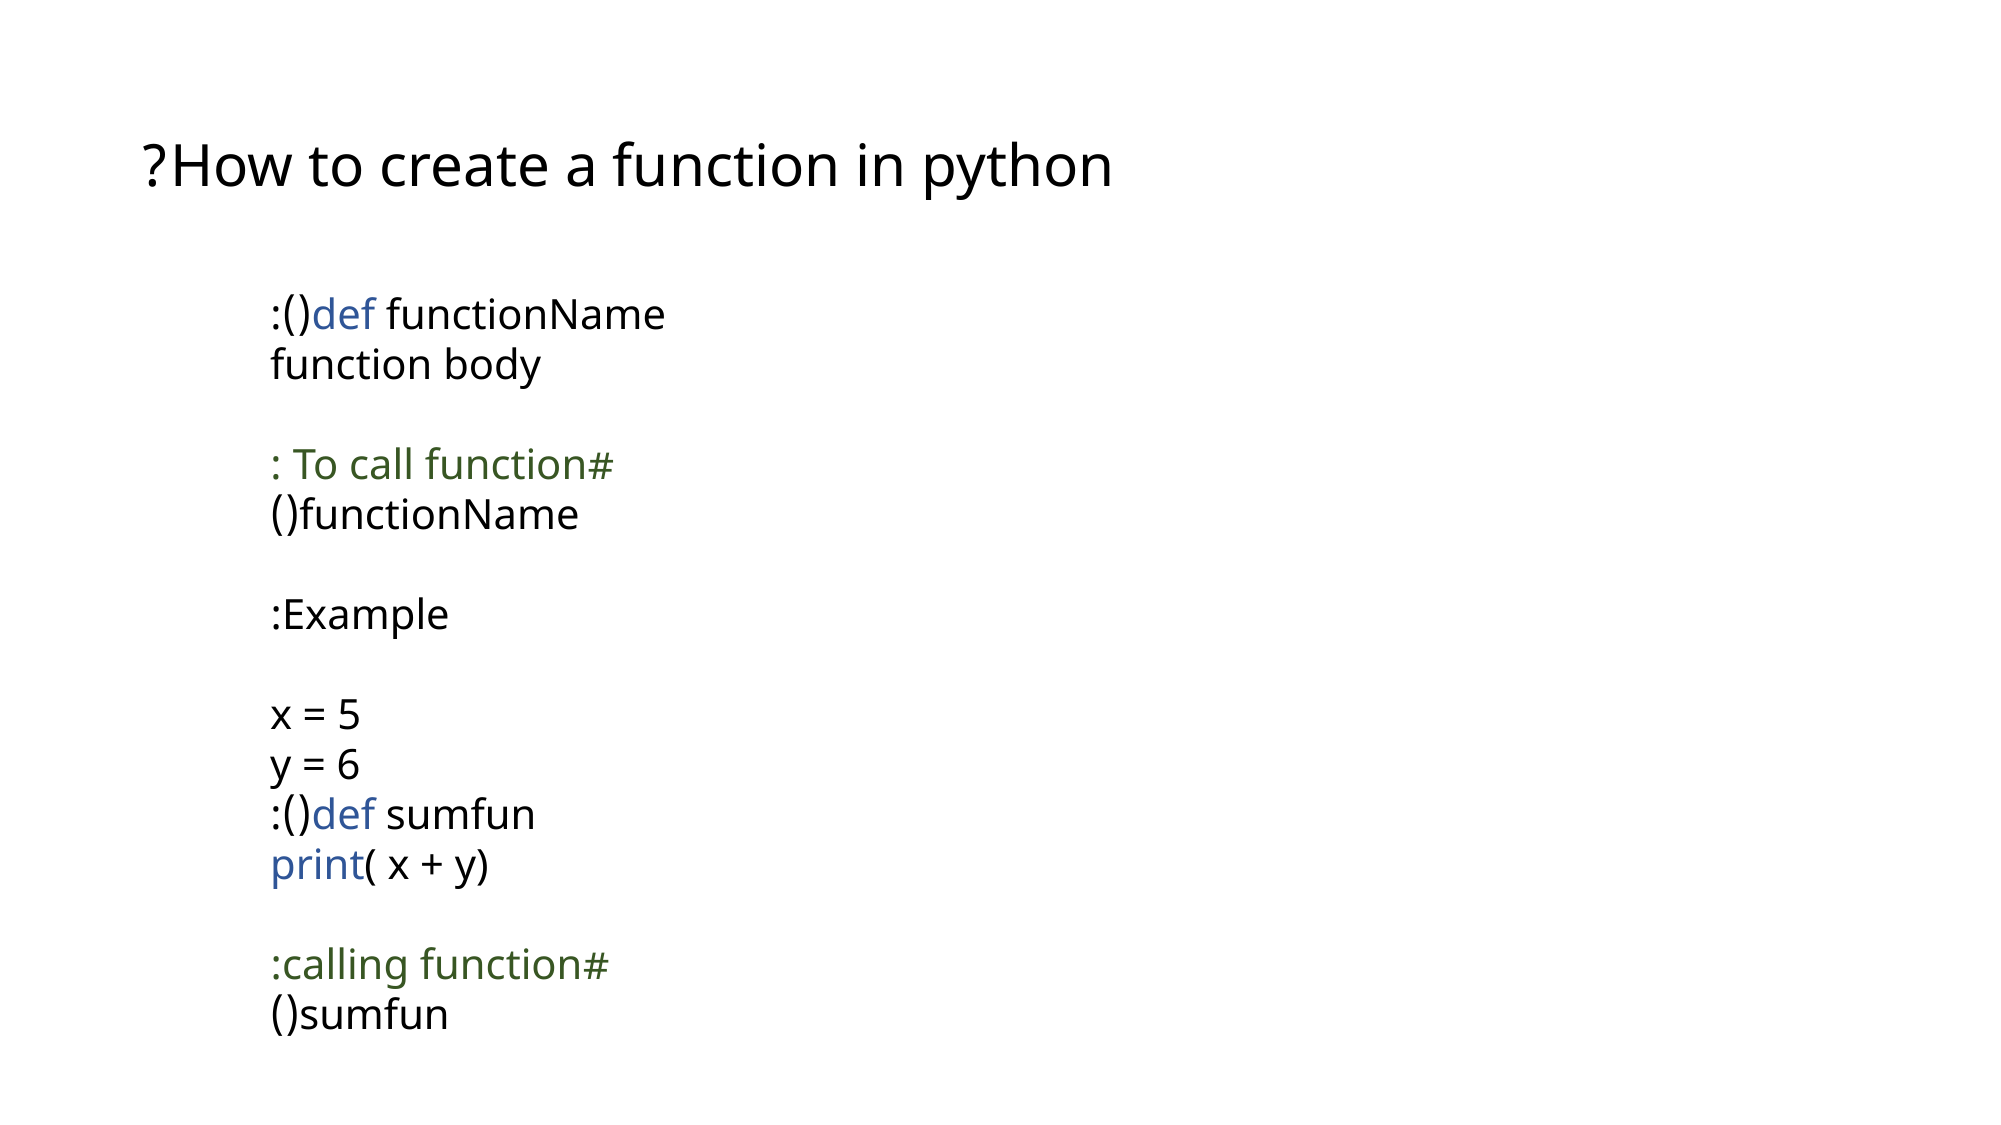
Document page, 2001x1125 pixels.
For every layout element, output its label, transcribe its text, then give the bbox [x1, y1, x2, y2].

text_box def functionName(): function body #To call function : functionName() Example: x = 5 y = 6 def sumfun(): print( x + y) #calling function: sumfun() [255, 280, 1508, 1046]
text_box How to create a function in python? [125, 120, 1875, 206]
